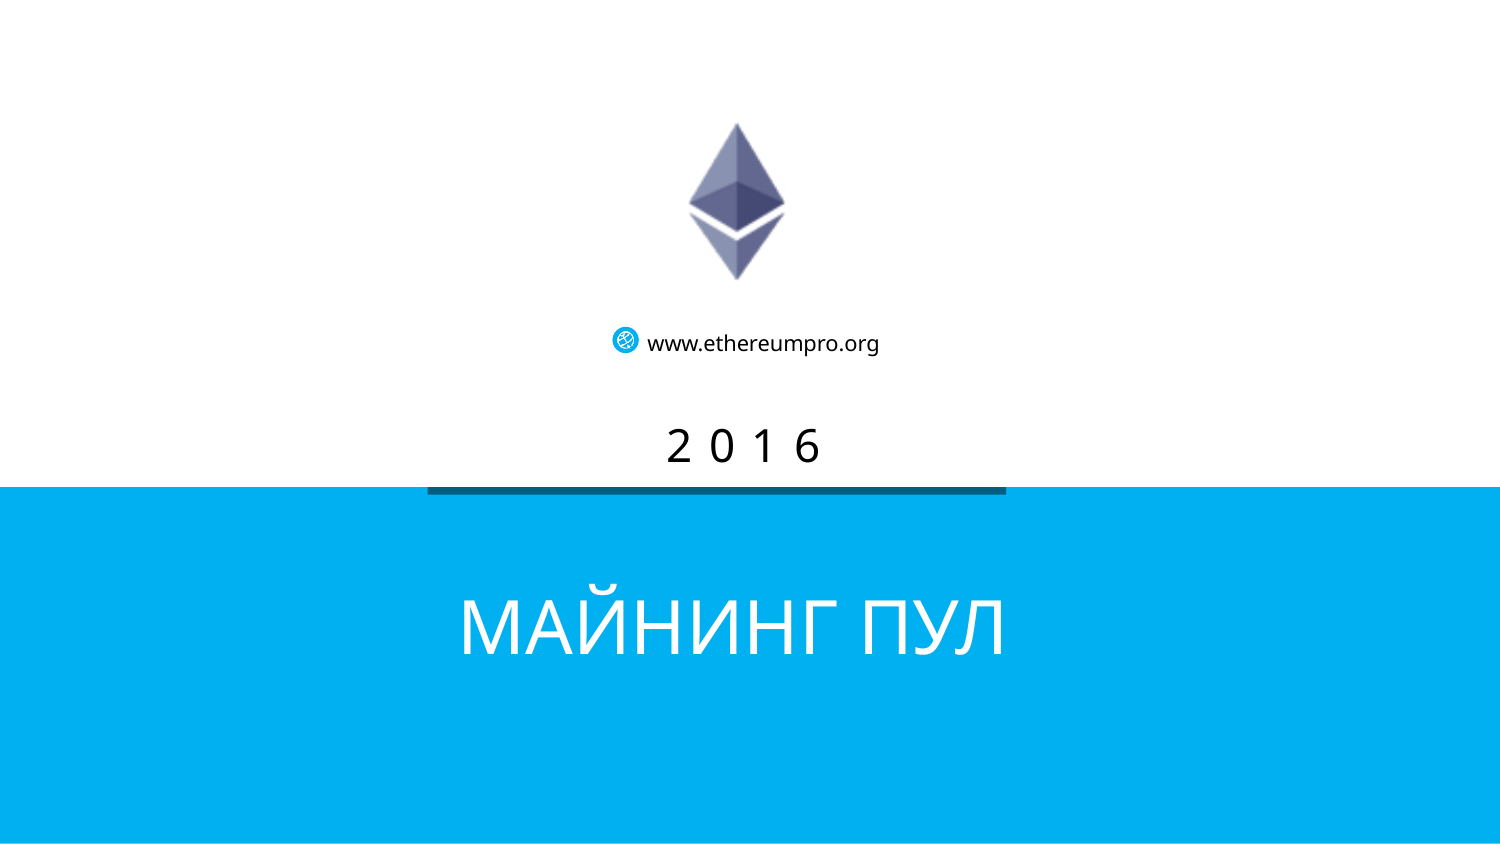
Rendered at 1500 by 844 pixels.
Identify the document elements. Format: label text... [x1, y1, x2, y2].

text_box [612, 321, 901, 364]
picture [662, 121, 819, 285]
text_box [0, 485, 1500, 844]
text_box [426, 485, 1008, 497]
text_box 2016 [599, 409, 888, 480]
text_box МАЙНИНГ ПУЛ [362, 571, 1104, 677]
